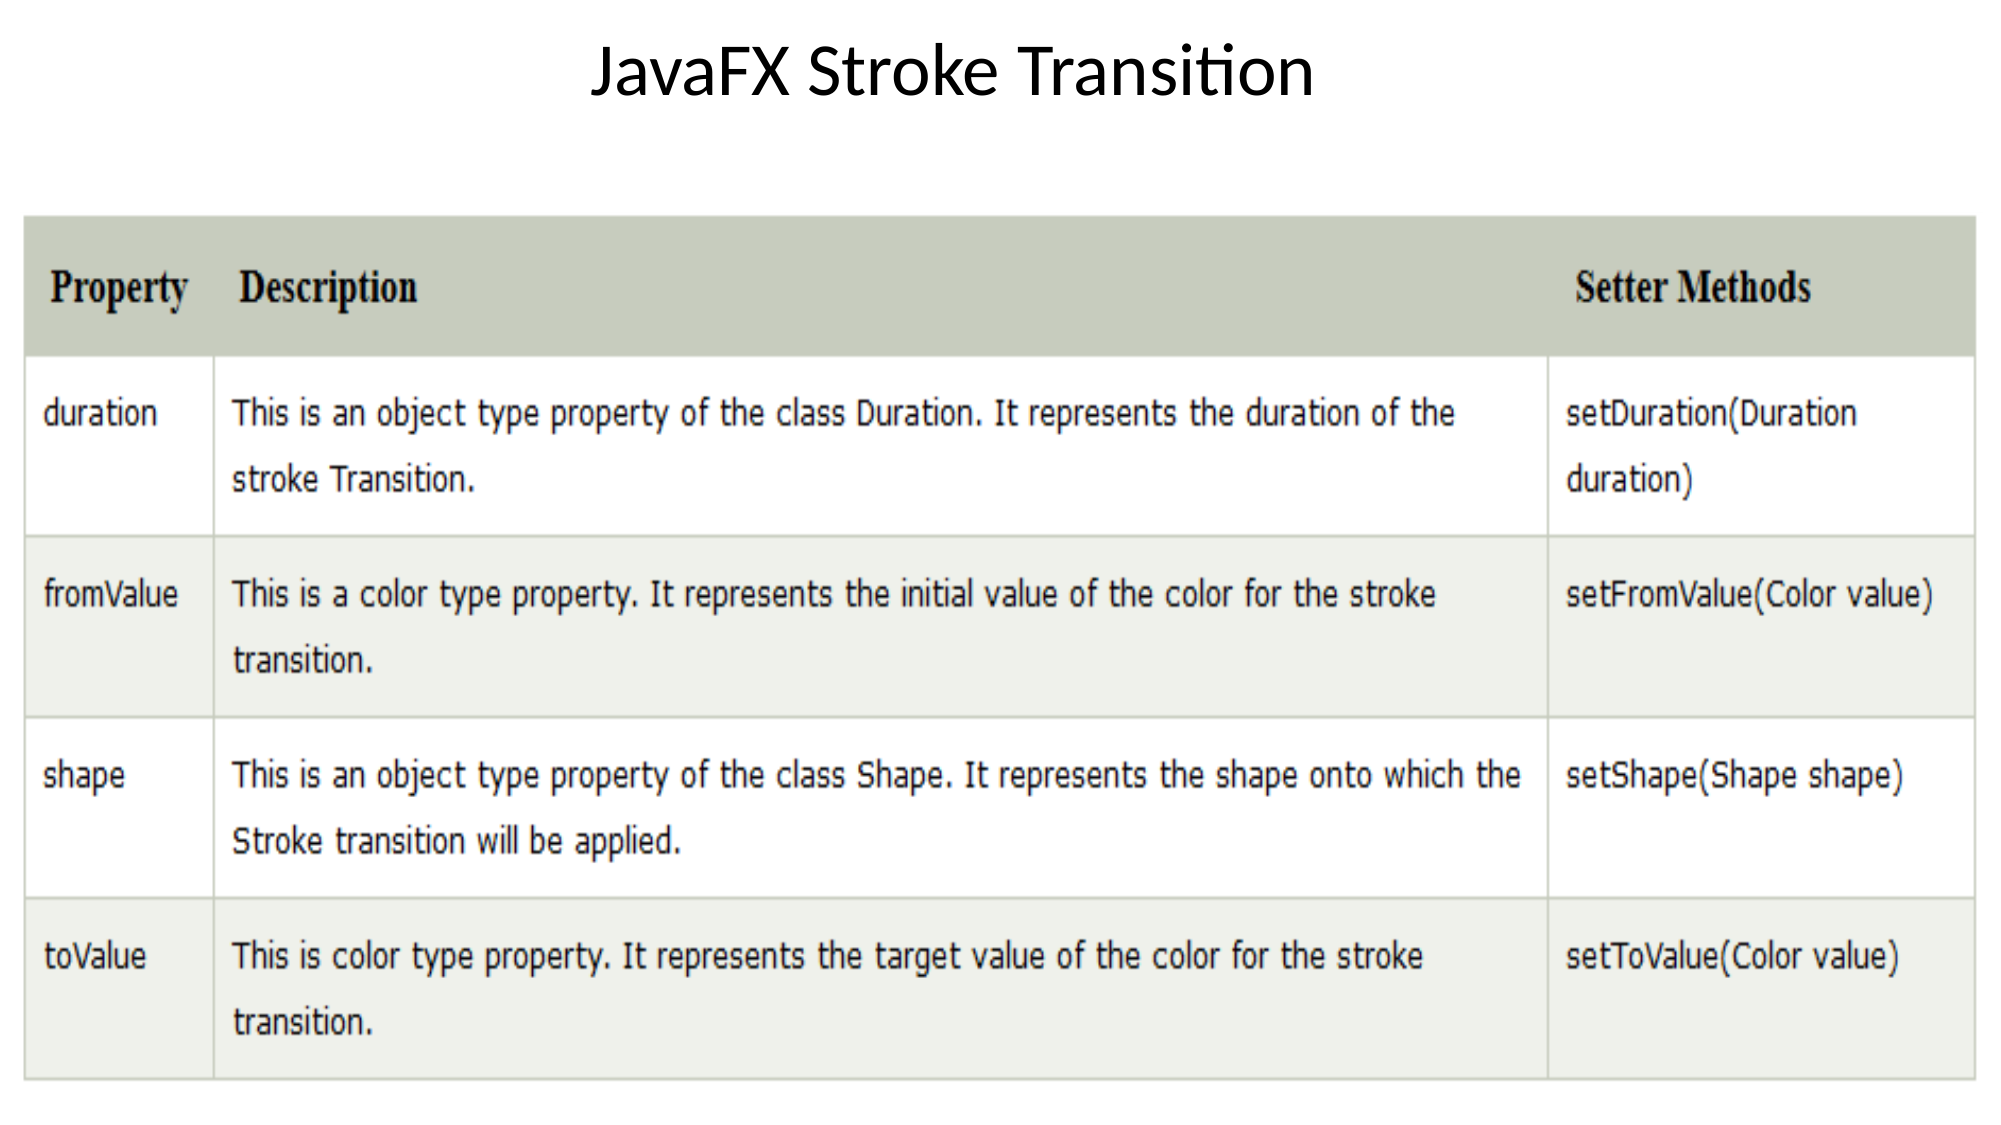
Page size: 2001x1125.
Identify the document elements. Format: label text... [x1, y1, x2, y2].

text_box JavaFX Stroke Transition [575, 13, 1581, 118]
picture [20, 211, 1983, 1090]
